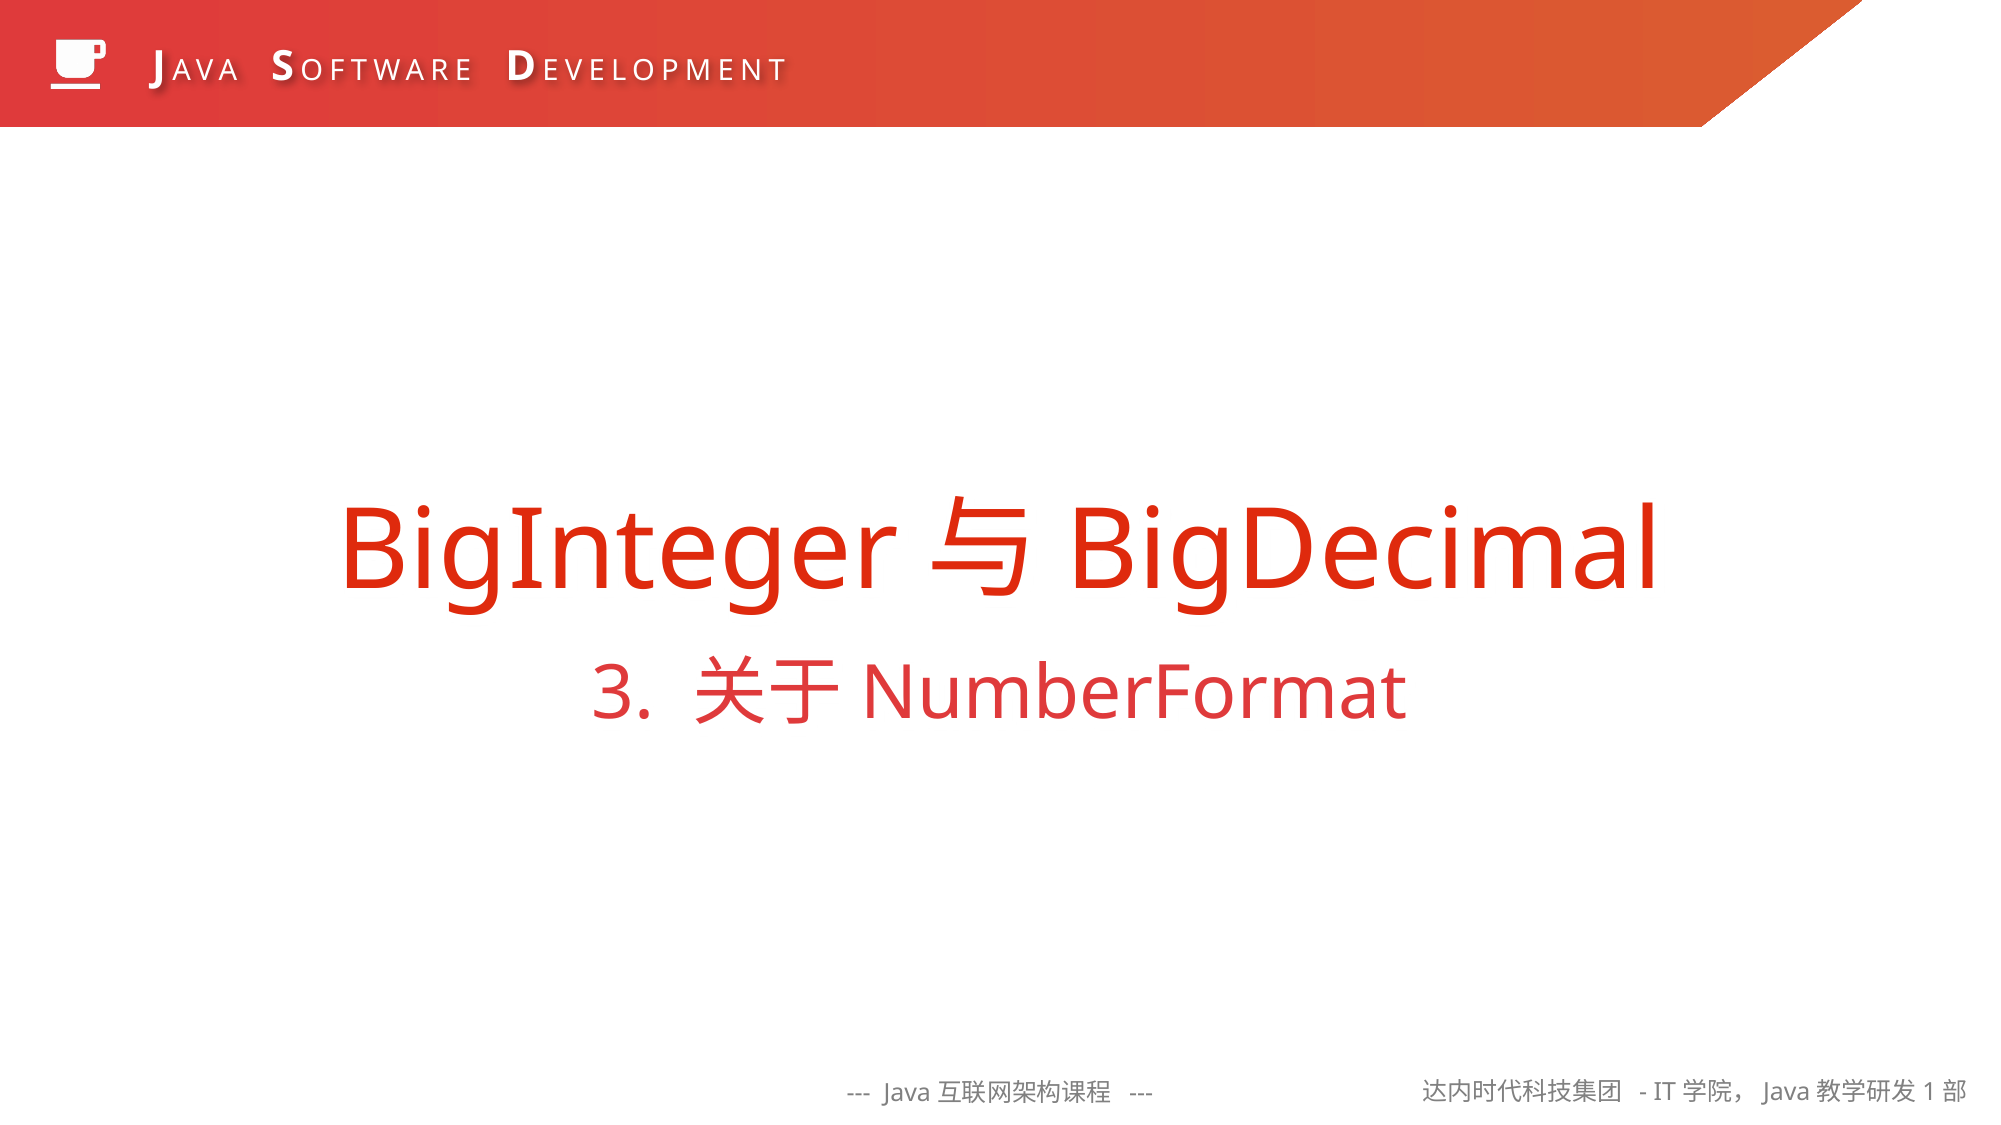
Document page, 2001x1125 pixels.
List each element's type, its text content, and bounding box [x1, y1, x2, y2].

title BigInteger与BigDecimal [0, 327, 2000, 619]
picture [45, 31, 111, 97]
subtitle 3. 关于NumberFormat [249, 646, 1750, 918]
